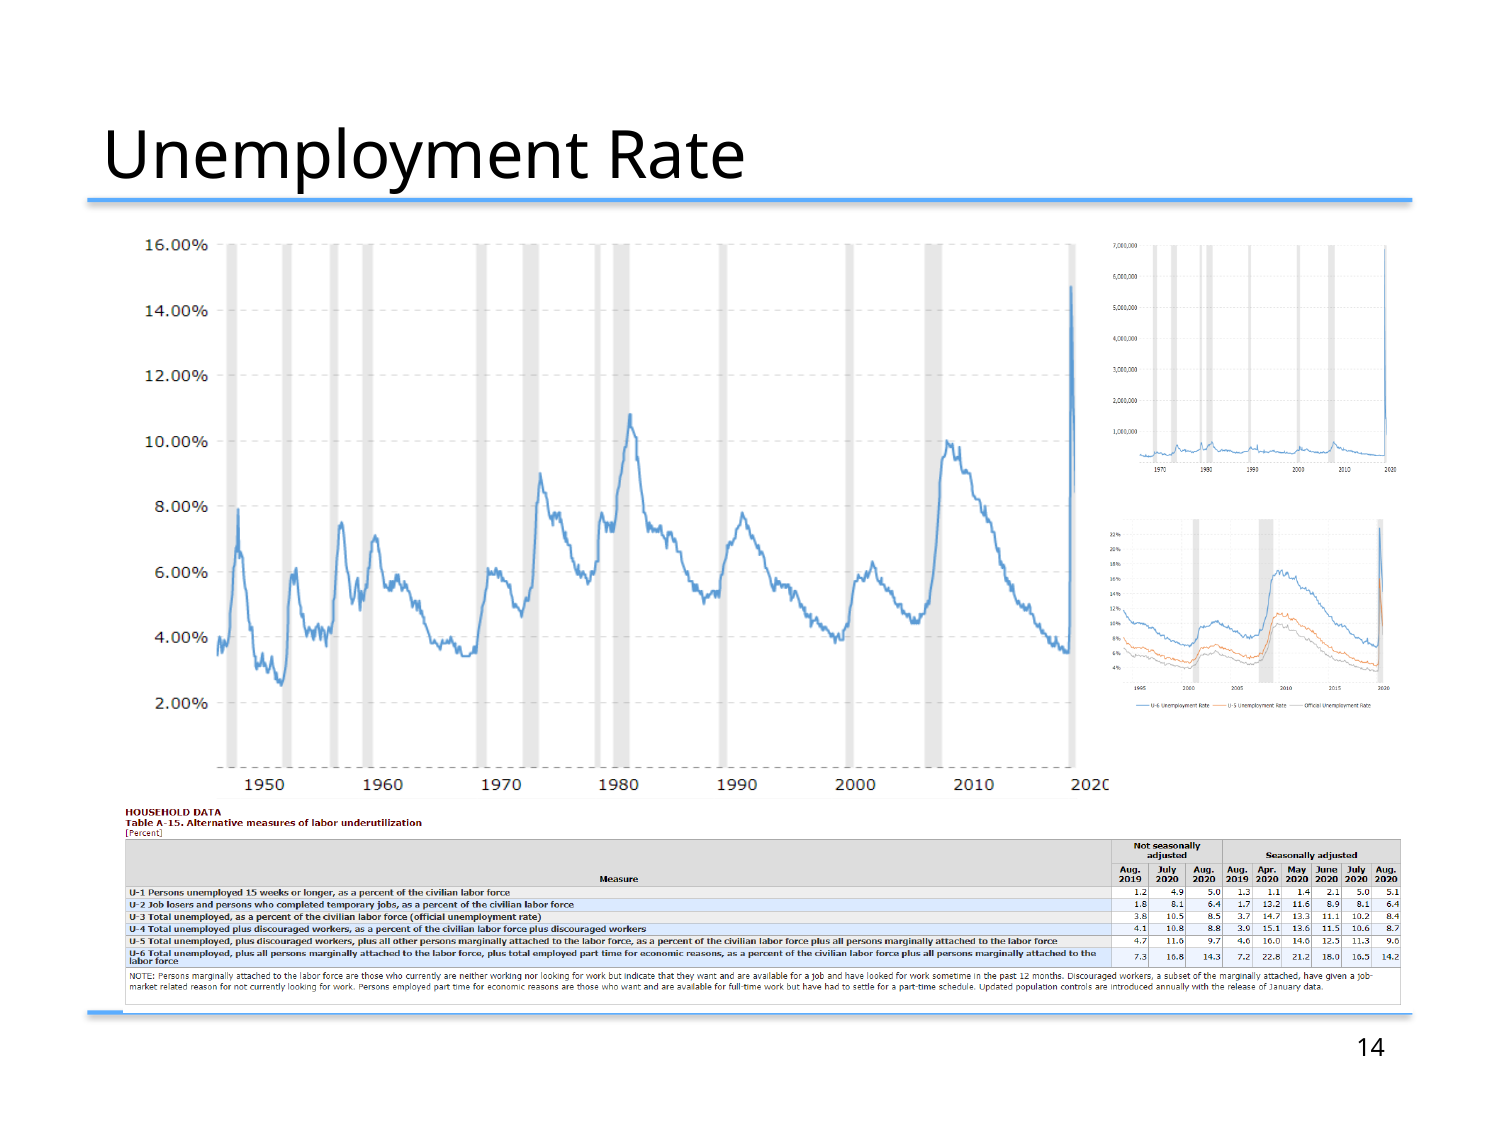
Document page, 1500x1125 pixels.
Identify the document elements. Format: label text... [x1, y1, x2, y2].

title Unemployment Rate [87, 99, 1450, 200]
slide_number 13 [1074, 1024, 1401, 1103]
picture [122, 224, 1413, 1013]
